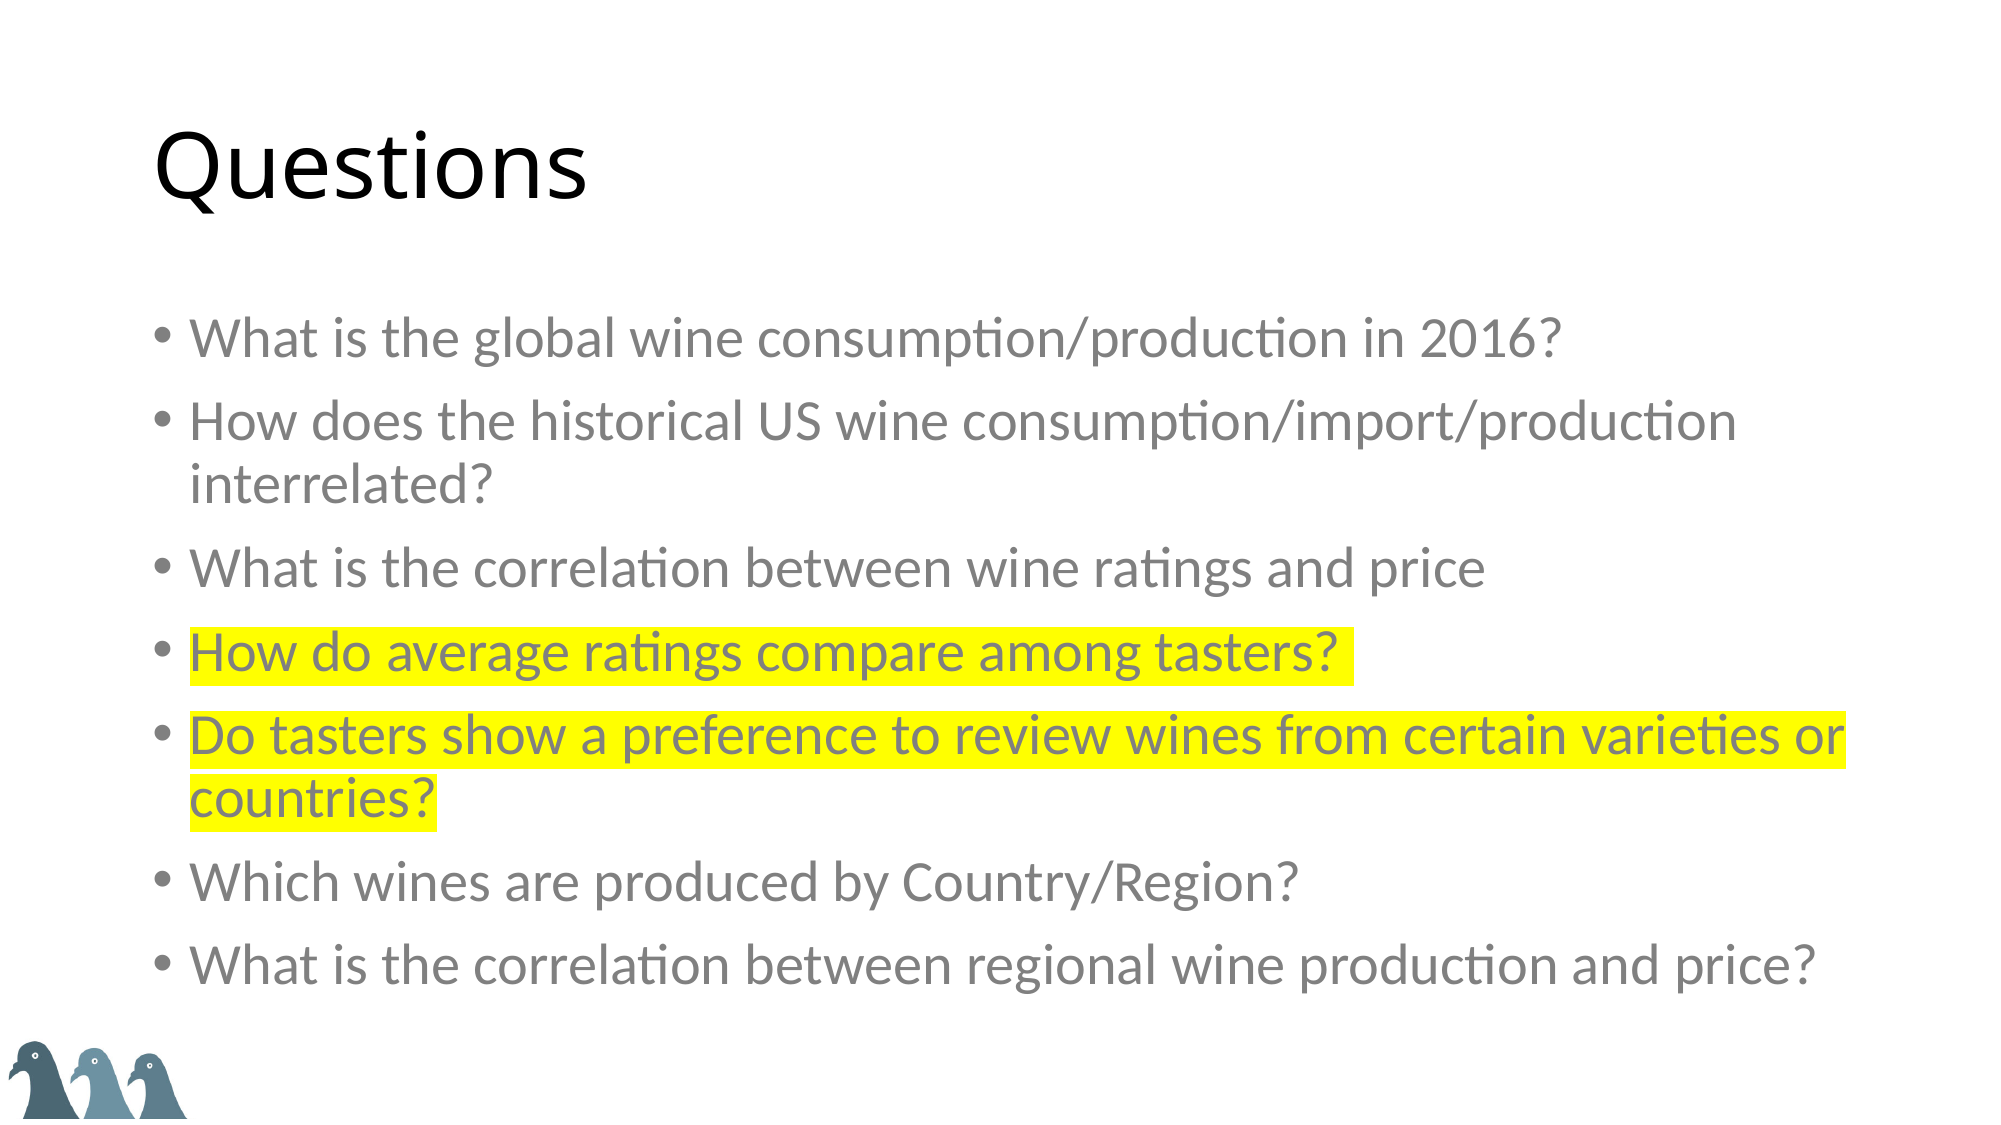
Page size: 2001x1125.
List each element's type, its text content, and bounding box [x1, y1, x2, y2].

list What is the global wine consumption/production in 2016? How does the historical US wine consumption/import/production interrelated? What is the correlation between wine ratings and price How do average ratings compare among tasters? Do tasters show a preference to review wines from certain varieties or countries? Which wines are produced by Country/Region? What is the correlation between regional wine production and price? [137, 299, 1863, 1014]
title Questions [137, 59, 1863, 278]
picture [4, 1035, 200, 1119]
